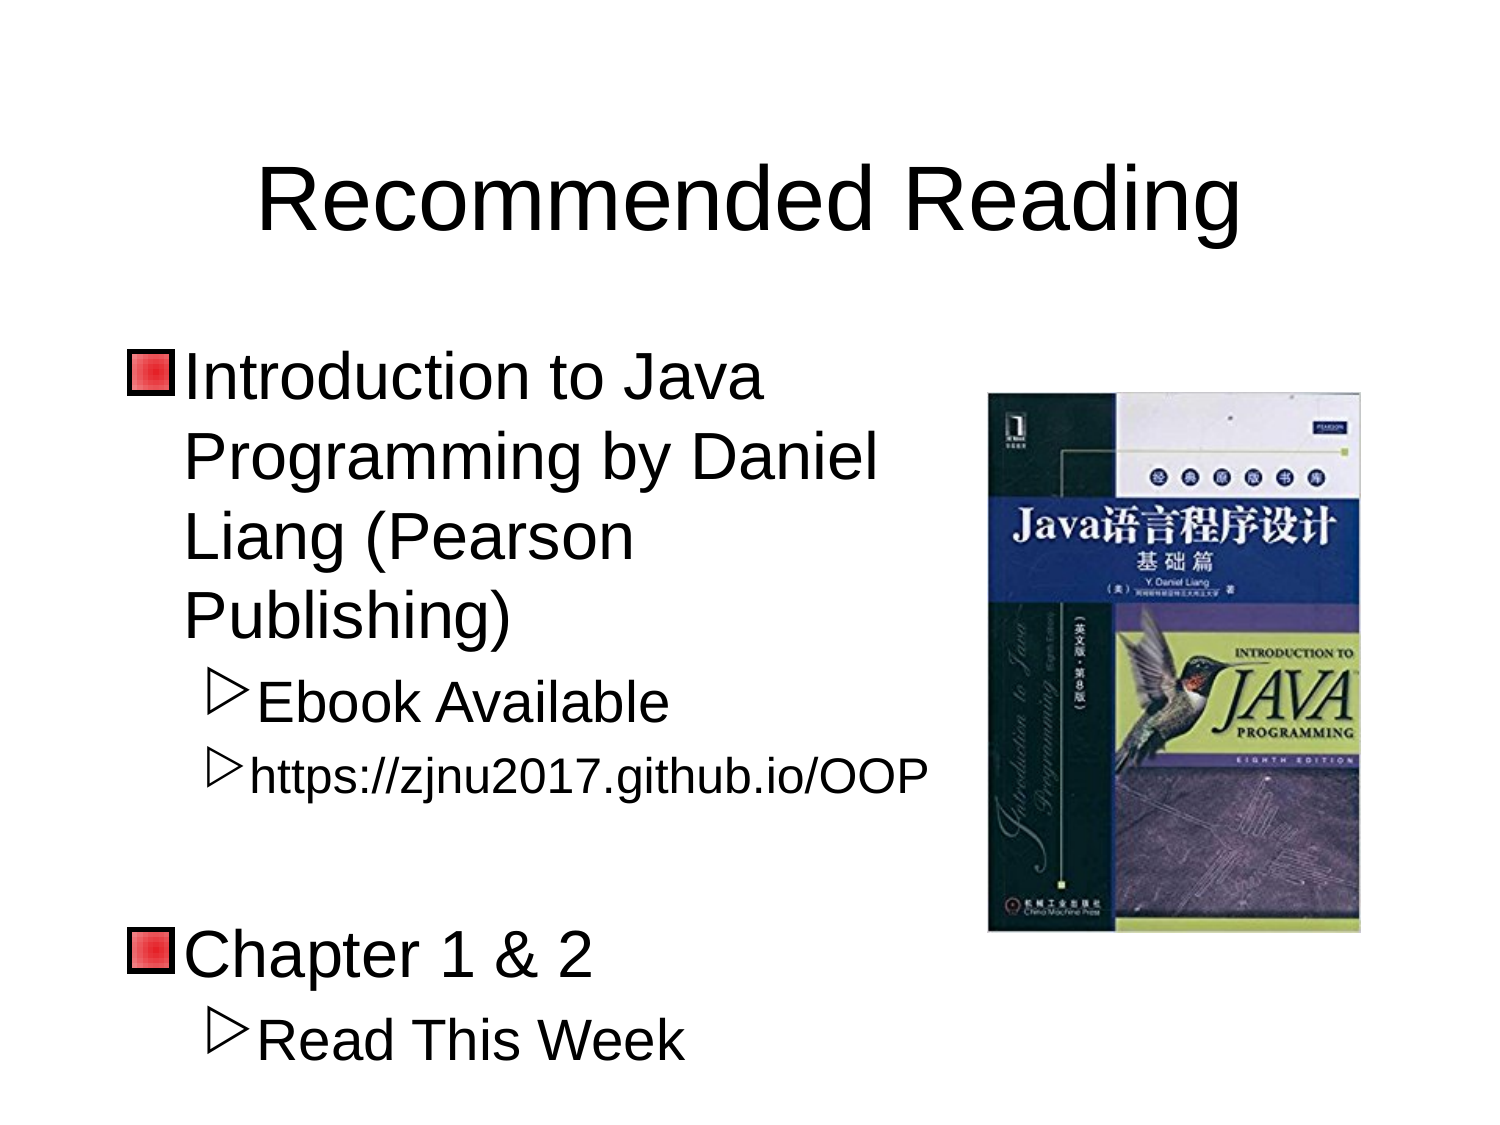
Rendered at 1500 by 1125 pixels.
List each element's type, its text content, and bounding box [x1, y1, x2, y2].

list Introduction to Java Programming by Daniel Liang (Pearson Publishing) Ebook Available https://zjnu2017.github.io/OOP Chapter 1 & 2 Read This Week [112, 324, 988, 1000]
picture [127, 349, 175, 396]
picture [127, 927, 175, 974]
title Recommended Reading [112, 99, 1388, 288]
picture [987, 392, 1361, 933]
